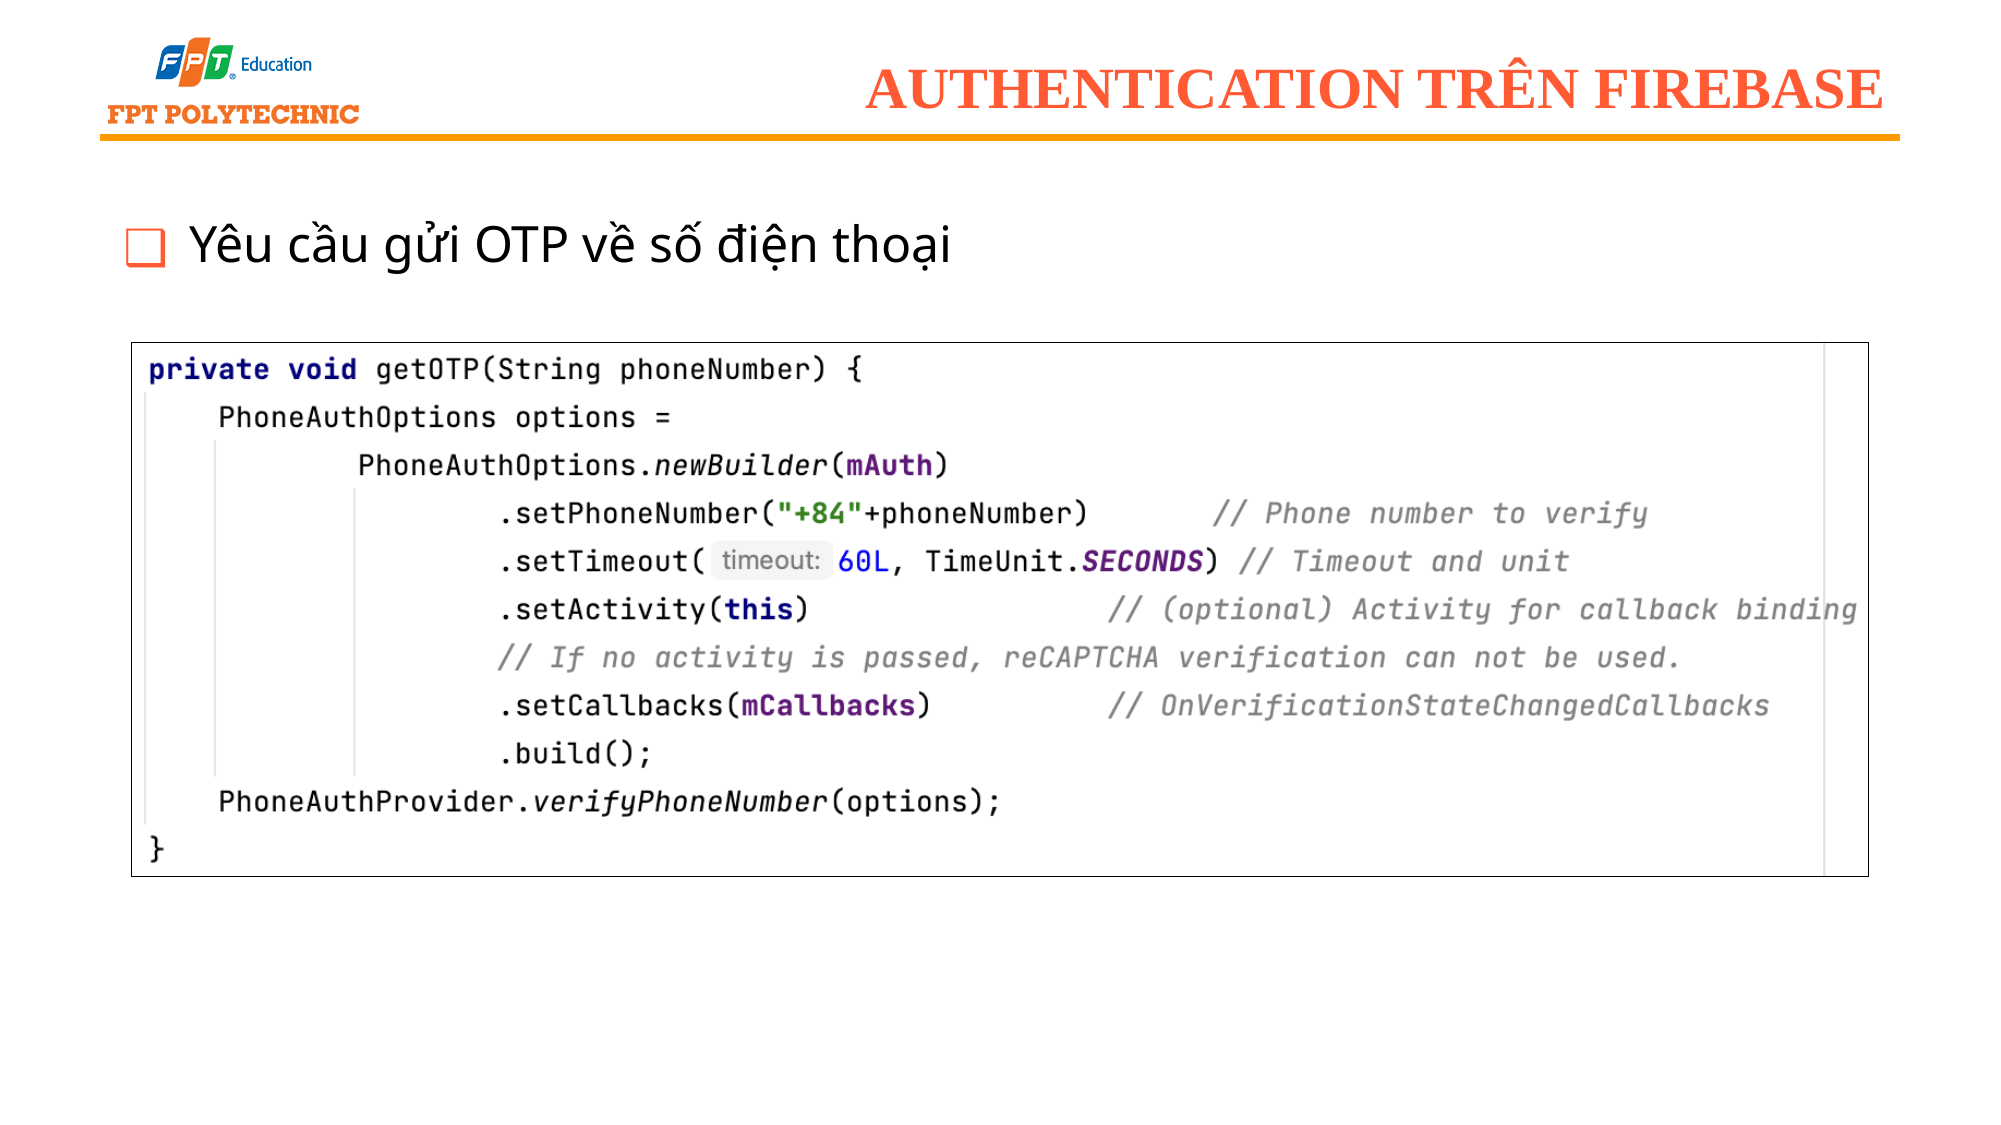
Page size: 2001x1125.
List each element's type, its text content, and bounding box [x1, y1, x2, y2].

title authentication trên firebase [366, 45, 1900, 125]
picture [131, 342, 1869, 877]
list Yêu cầu gửi OTP về số điện thoại [99, 174, 1900, 328]
picture [99, 135, 367, 143]
picture [99, 25, 367, 134]
